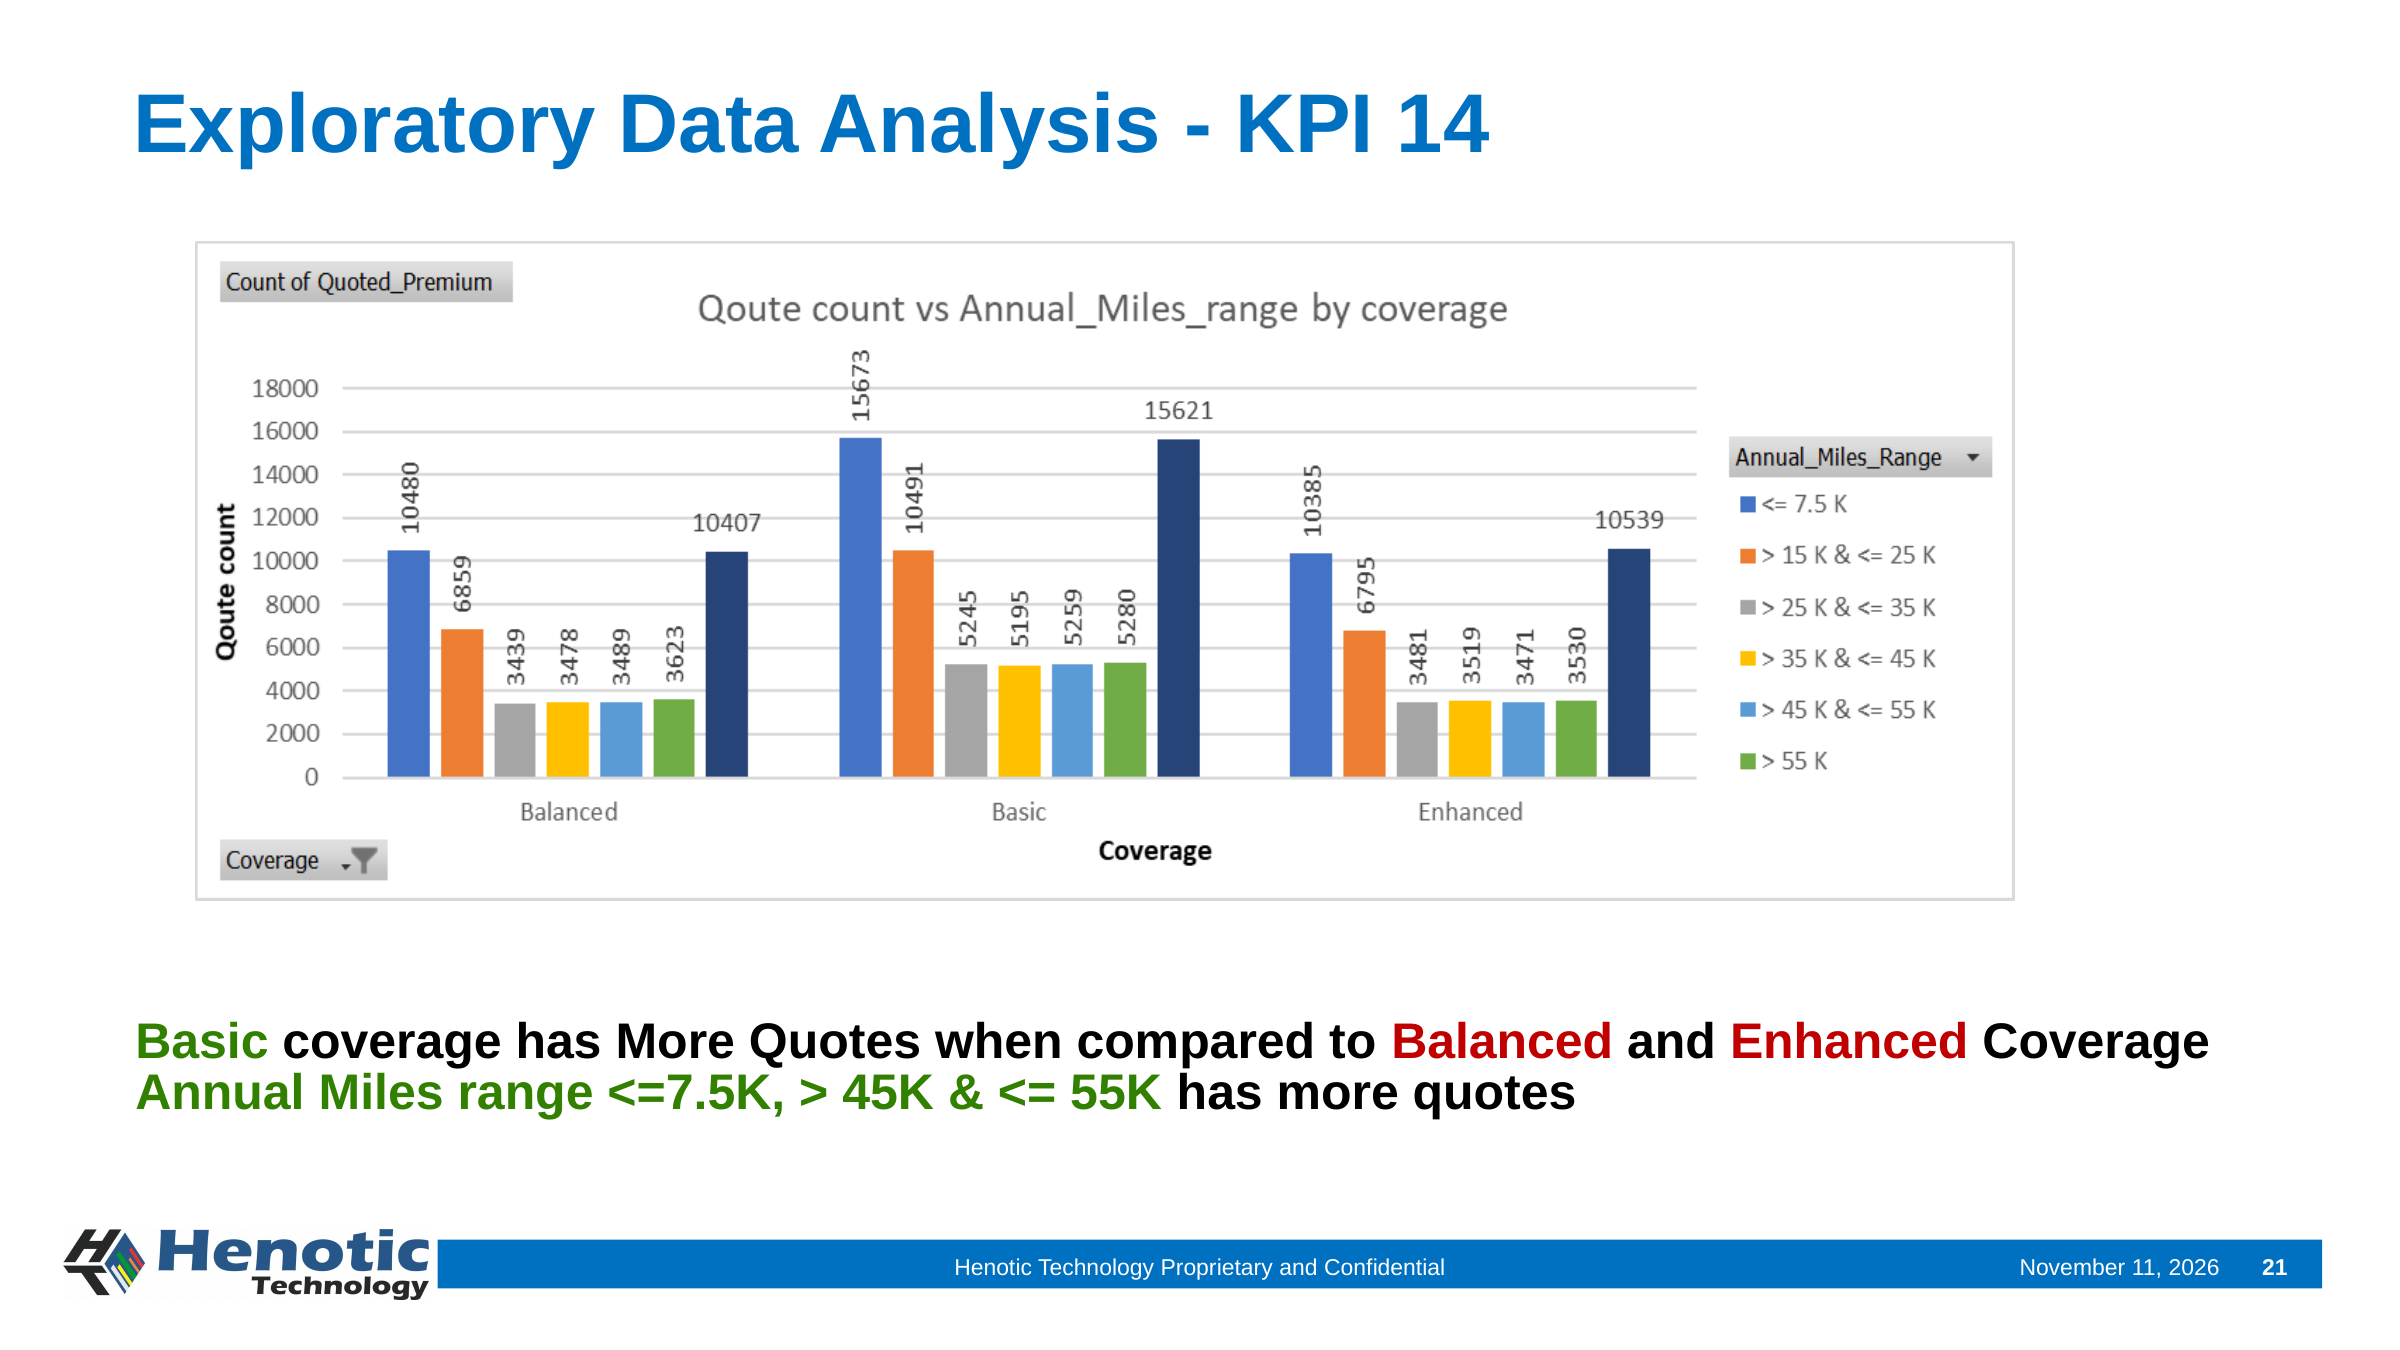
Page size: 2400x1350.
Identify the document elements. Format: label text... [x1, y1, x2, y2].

picture [195, 241, 2015, 901]
text_box Exploratory Data Analysis - KPI 14 [133, 84, 2201, 242]
title Basic coverage has More Quotes when compared to Balanced and Enhanced Coverage Annual Miles range <=7.5K, > 45K & <= 55K has more quotes [135, 1017, 2311, 1195]
picture [63, 1229, 429, 1300]
